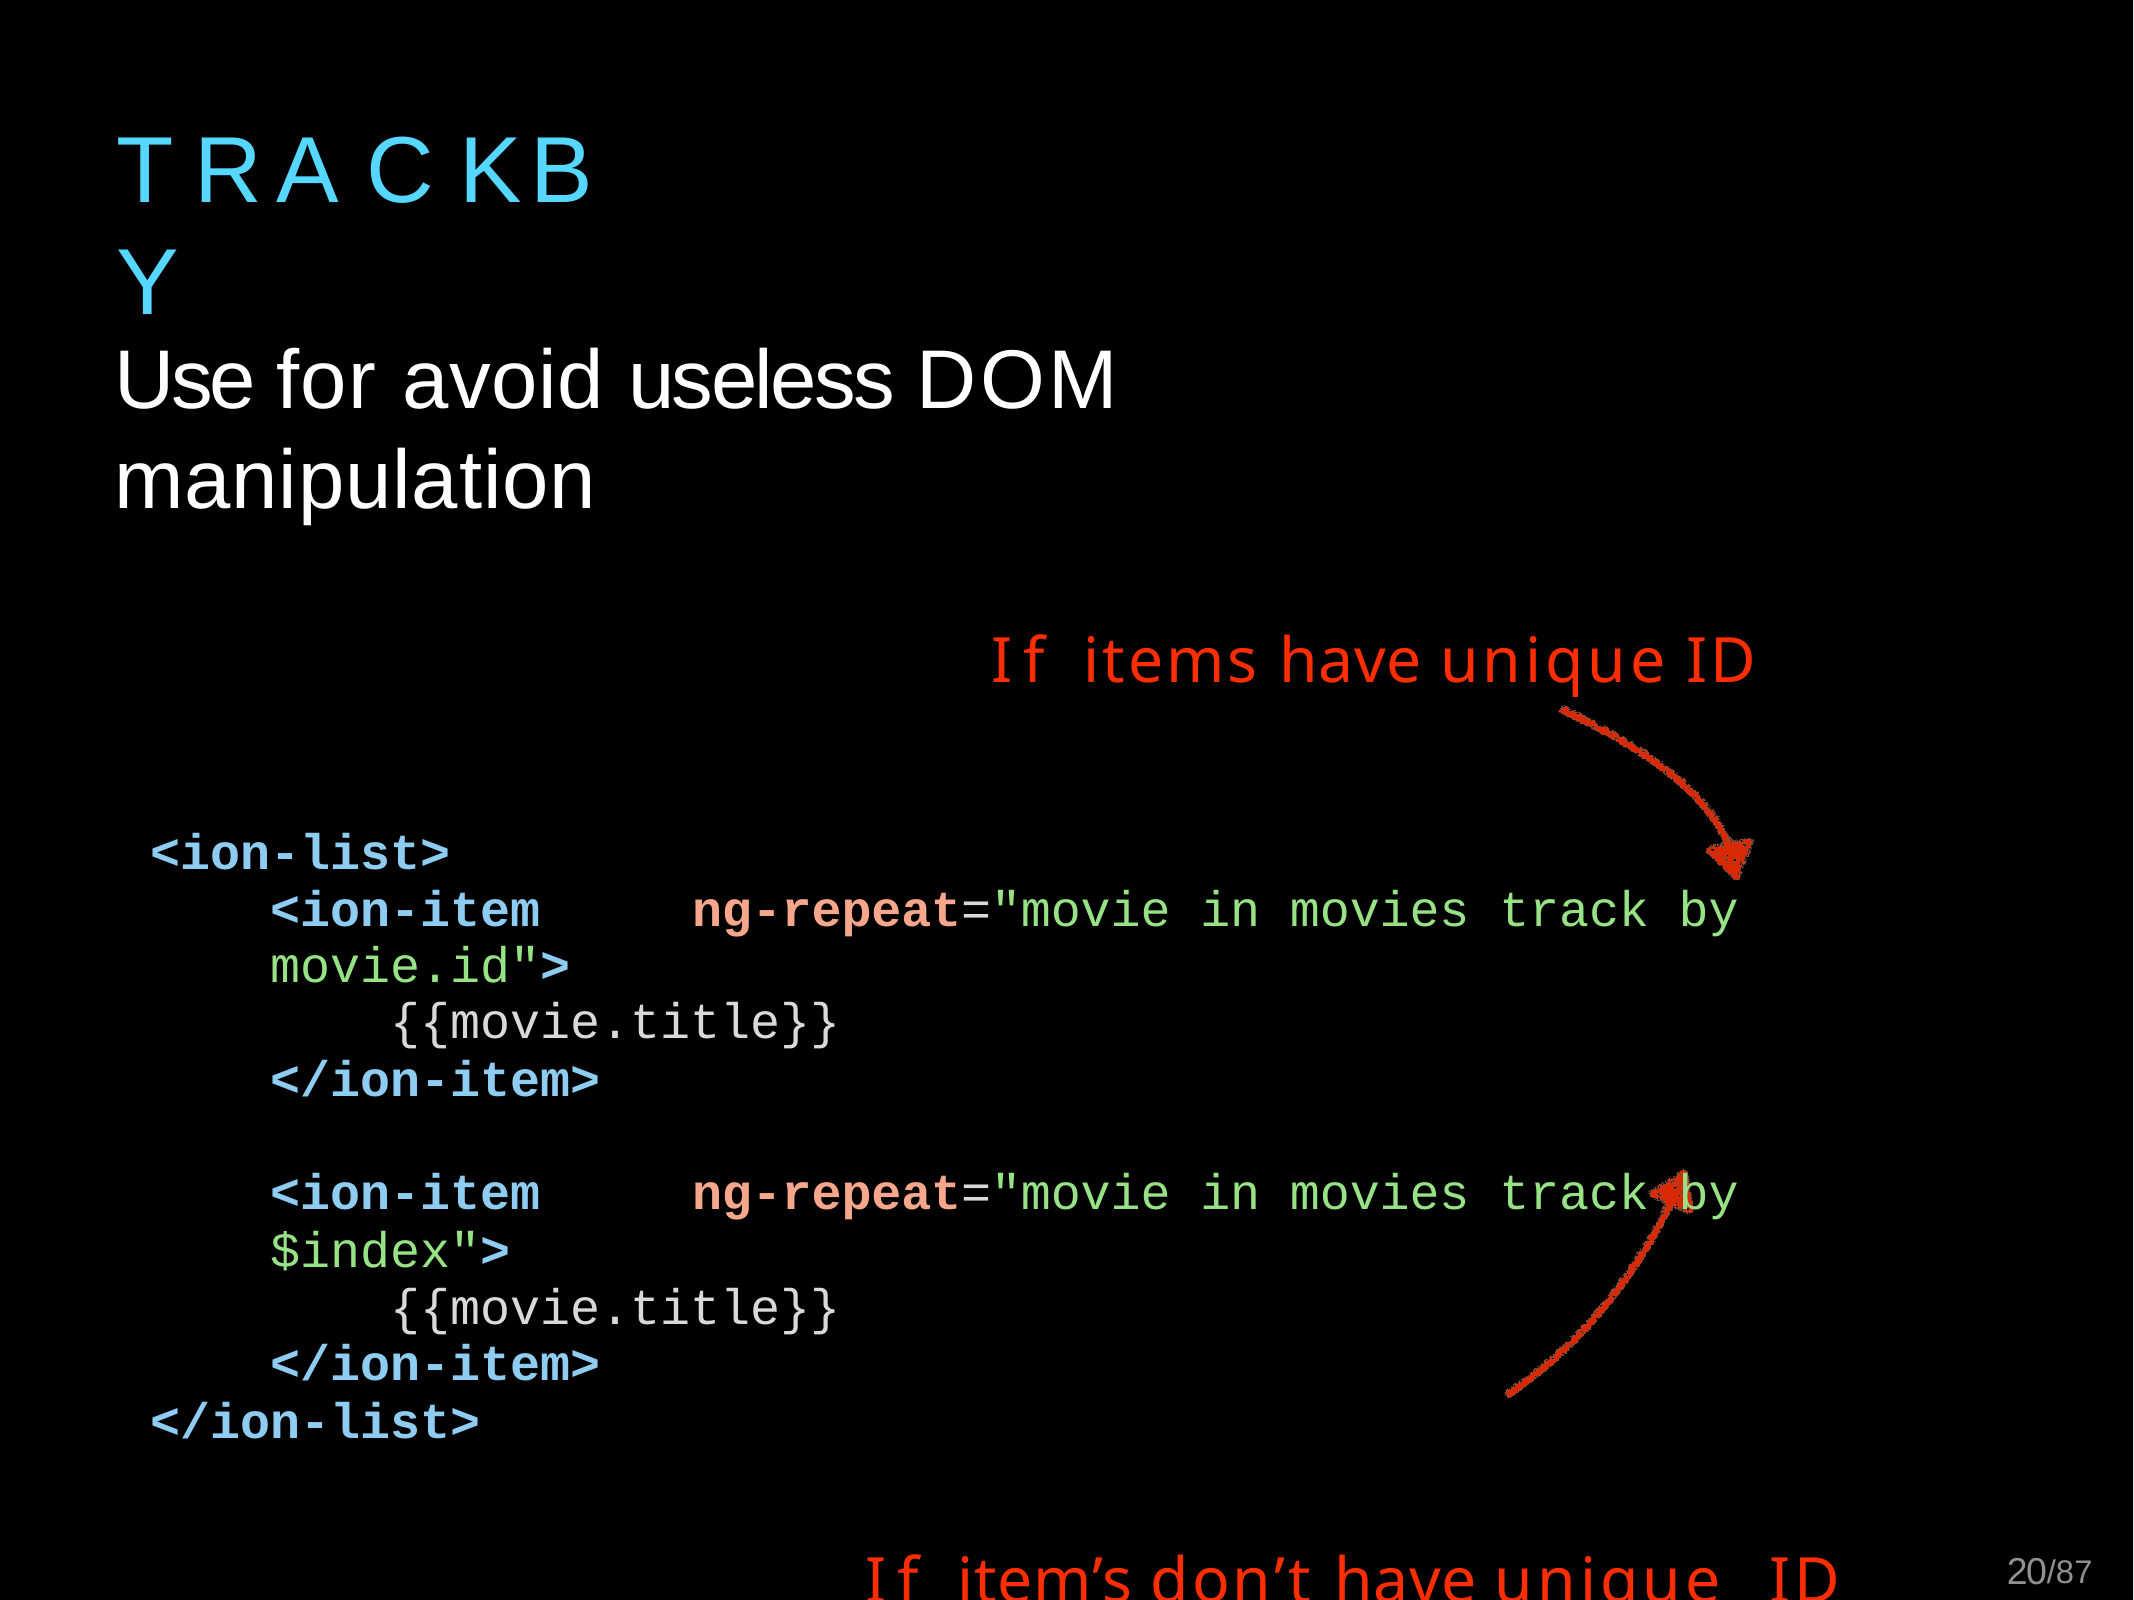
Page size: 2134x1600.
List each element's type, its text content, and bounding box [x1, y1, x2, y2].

text_box Use for avoid useless DOM manipulation [112, 322, 1624, 525]
text_box [1558, 705, 1754, 880]
text_box If items have unique ID <ion-list> <ion-item ng-repeat="movie in movies track by movie.id"> {{movie.title}} </ion-item> <ion-item ng-repeat="movie in movies track by $index"> {{movie.title}} </ion-item> </ion-list> If item’s don’t have unique ID [147, 617, 1953, 1600]
title T R A C K B Y [114, 106, 658, 322]
slide_number 10/87 [2002, 1524, 2101, 1600]
